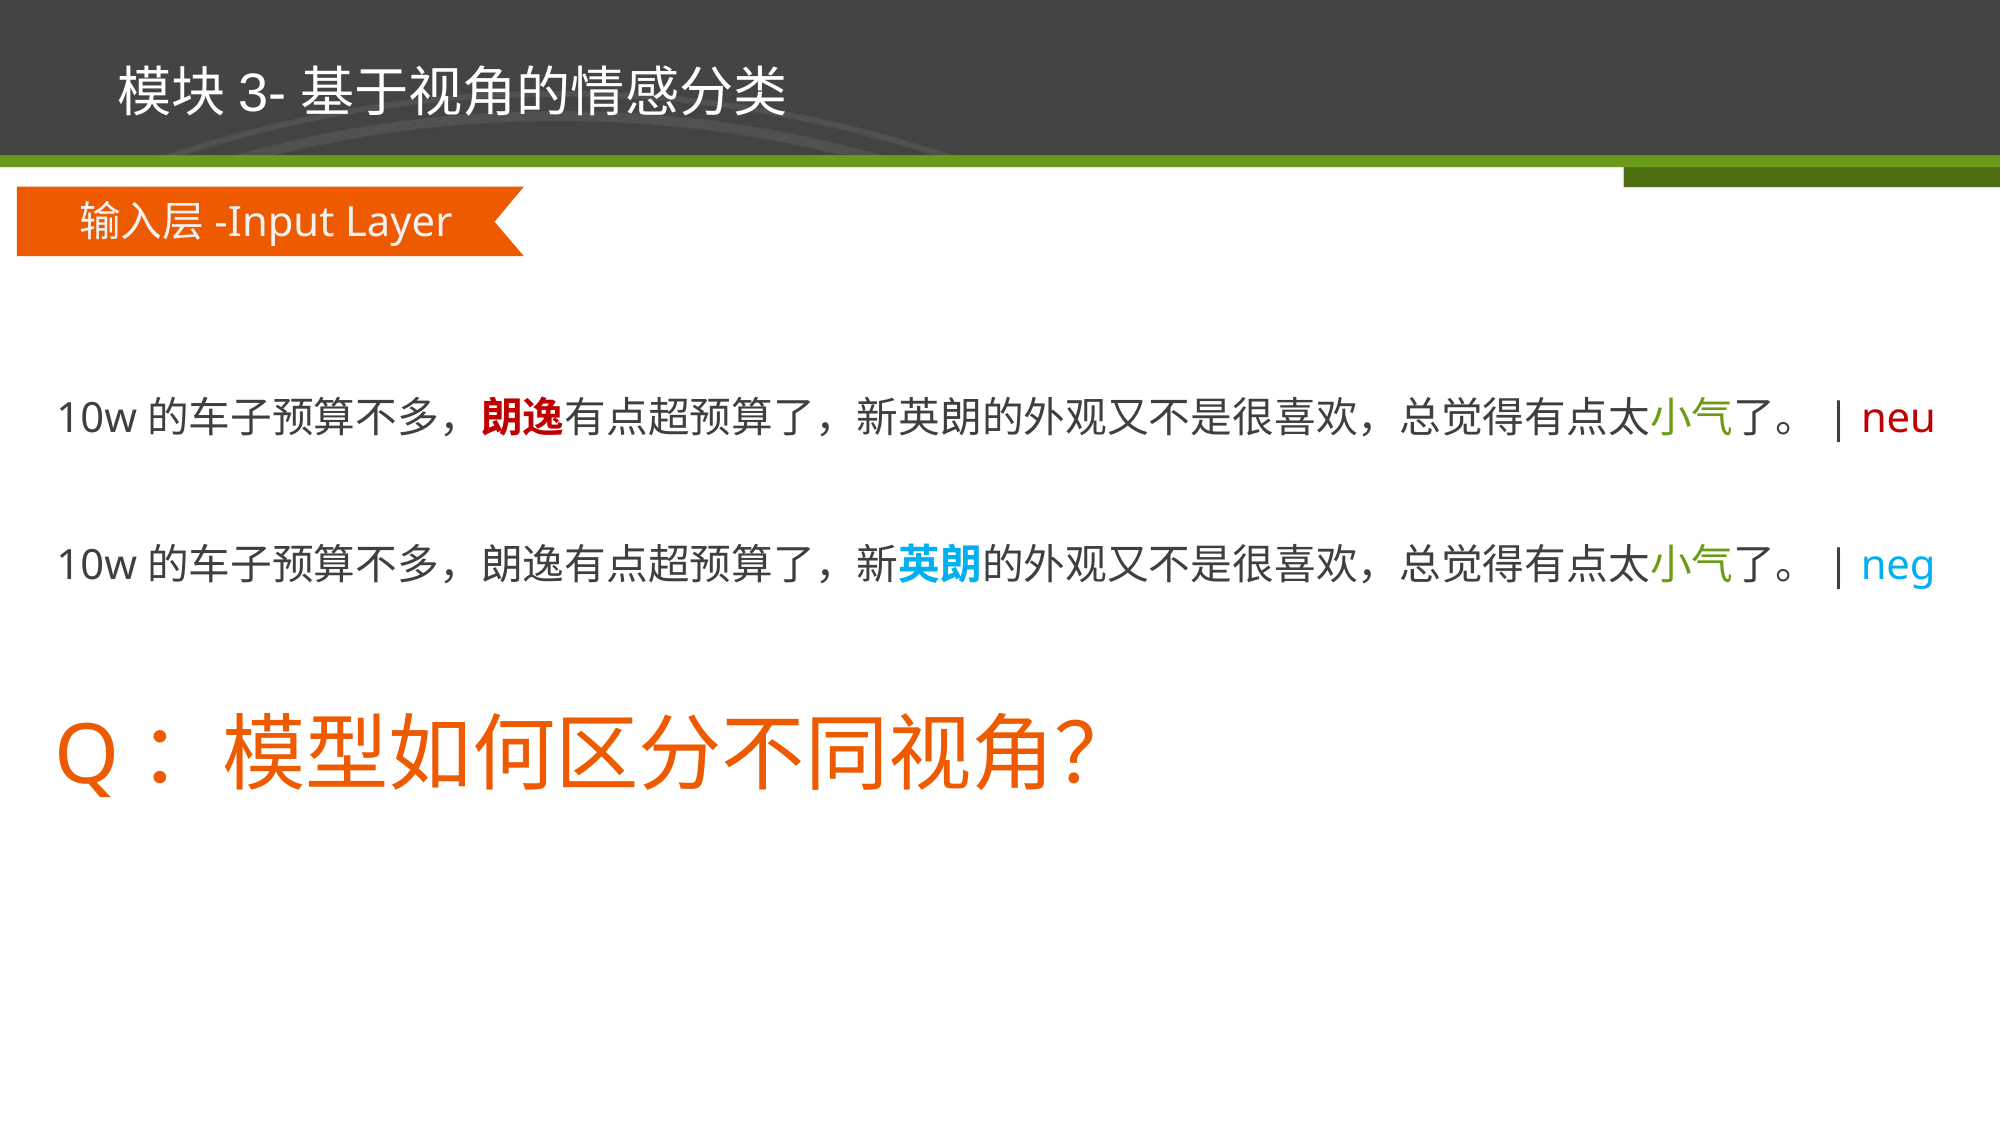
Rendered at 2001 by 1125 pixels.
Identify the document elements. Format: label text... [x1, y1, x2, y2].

text_box 10w的车子预算不多，朗逸有点超预算了，新英朗的外观又不是很喜欢，总觉得有点太小气了。| neg [41, 530, 1971, 596]
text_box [16, 186, 524, 257]
title 模块3-基于视角的情感分类 [102, 30, 1872, 150]
text_box Q：模型如何区分不同视角？ [39, 692, 1154, 808]
text_box 10w的车子预算不多，朗逸有点超预算了，新英朗的外观又不是很喜欢，总觉得有点太小气了。| neu [41, 383, 1971, 448]
picture [0, 0, 2000, 1125]
